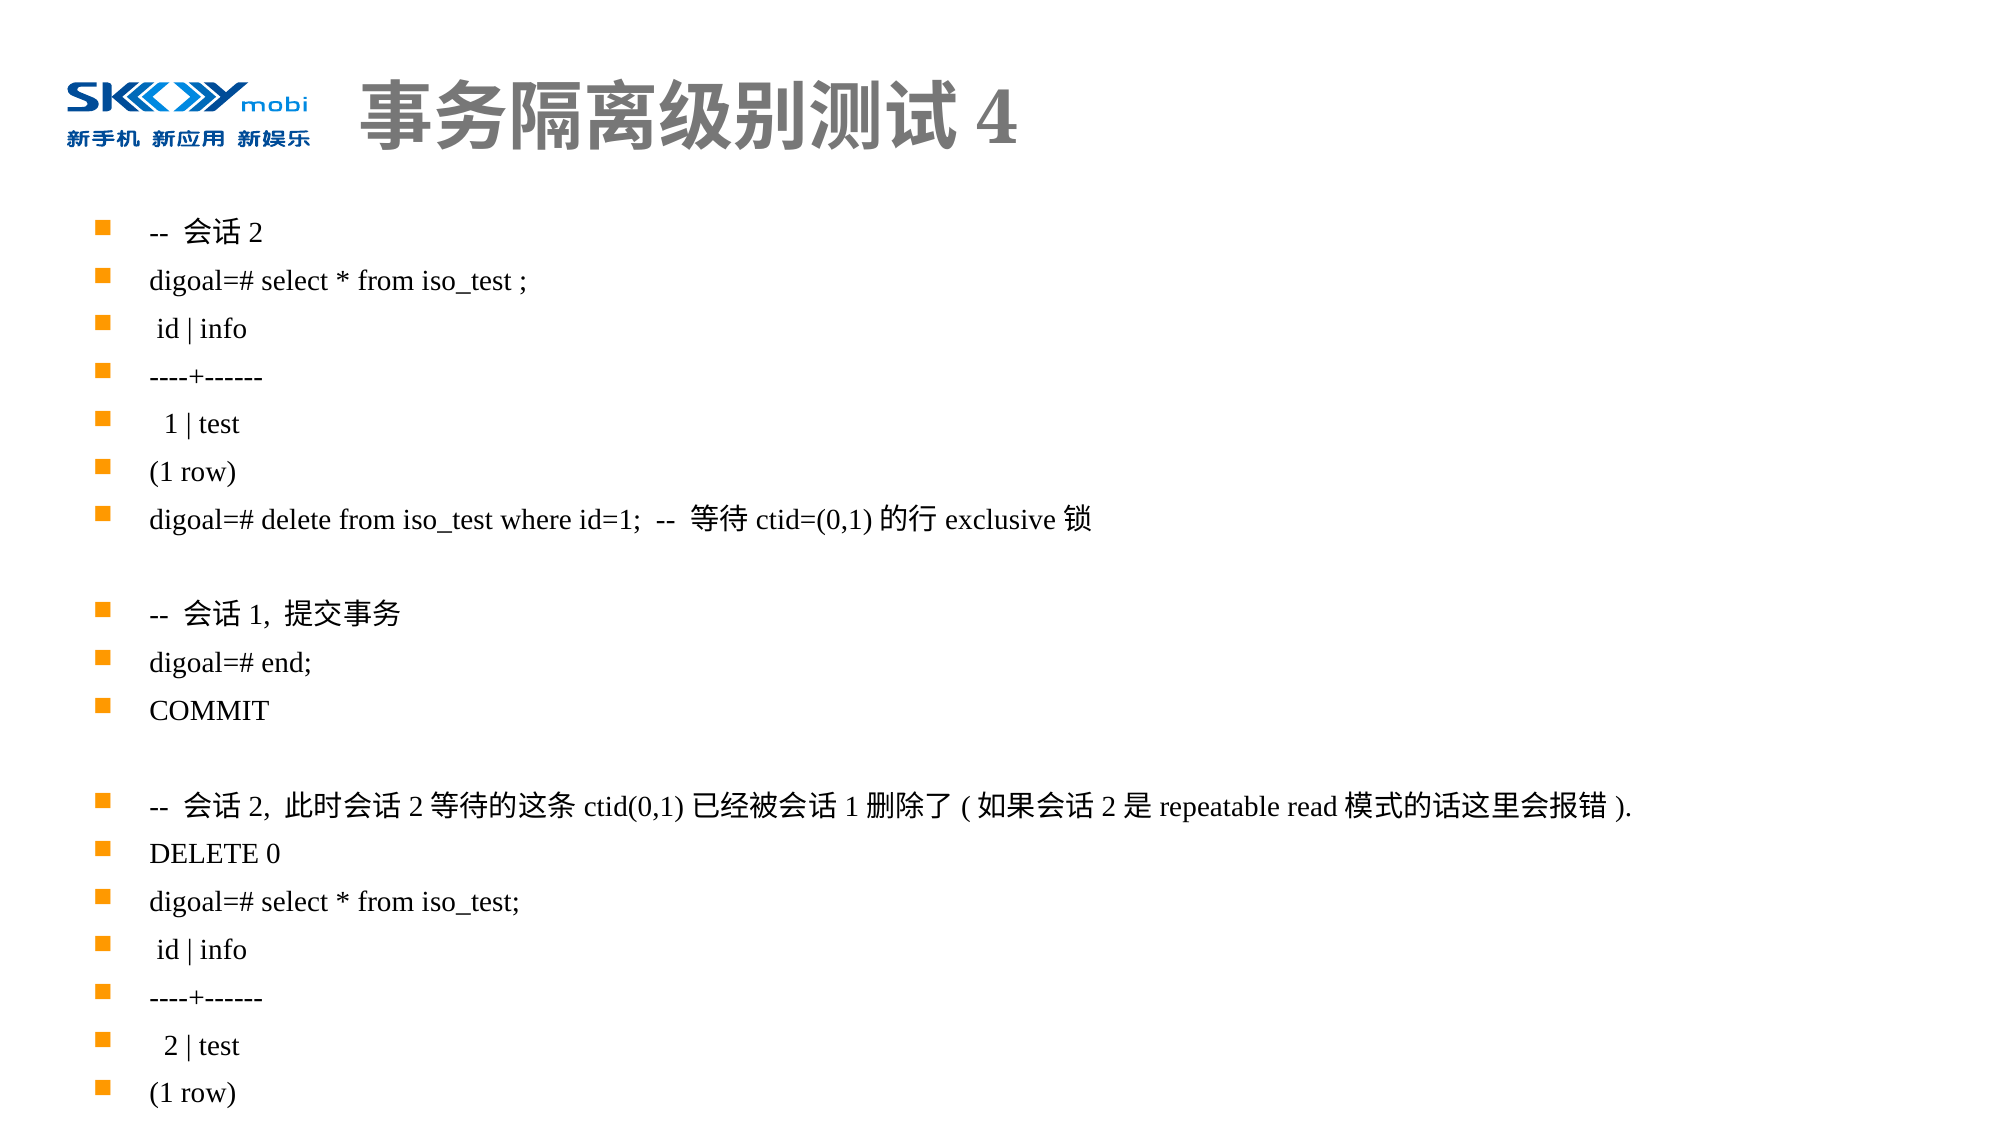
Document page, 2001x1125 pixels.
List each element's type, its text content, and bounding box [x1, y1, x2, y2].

title 事务隔离级别测试4 [343, 60, 1901, 167]
list -- 会话2 digoal=# select * from iso_test ; id | info ----+------ 1 | test (1 row) digoal=# delete from iso_test where id=1; -- 等待ctid=(0,1)的行exclusive锁 -- 会话1, 提交事务 digoal=# end; COMMIT -- 会话2, 此时会话2等待的这条ctid(0,1)已经被会话1删除了(如果会话2是repeatable read模式的话这里会报错). DELETE 0 digoal=# select * from iso_test; id | info ----+------ 2 | test (1 row) [77, 198, 1901, 1020]
